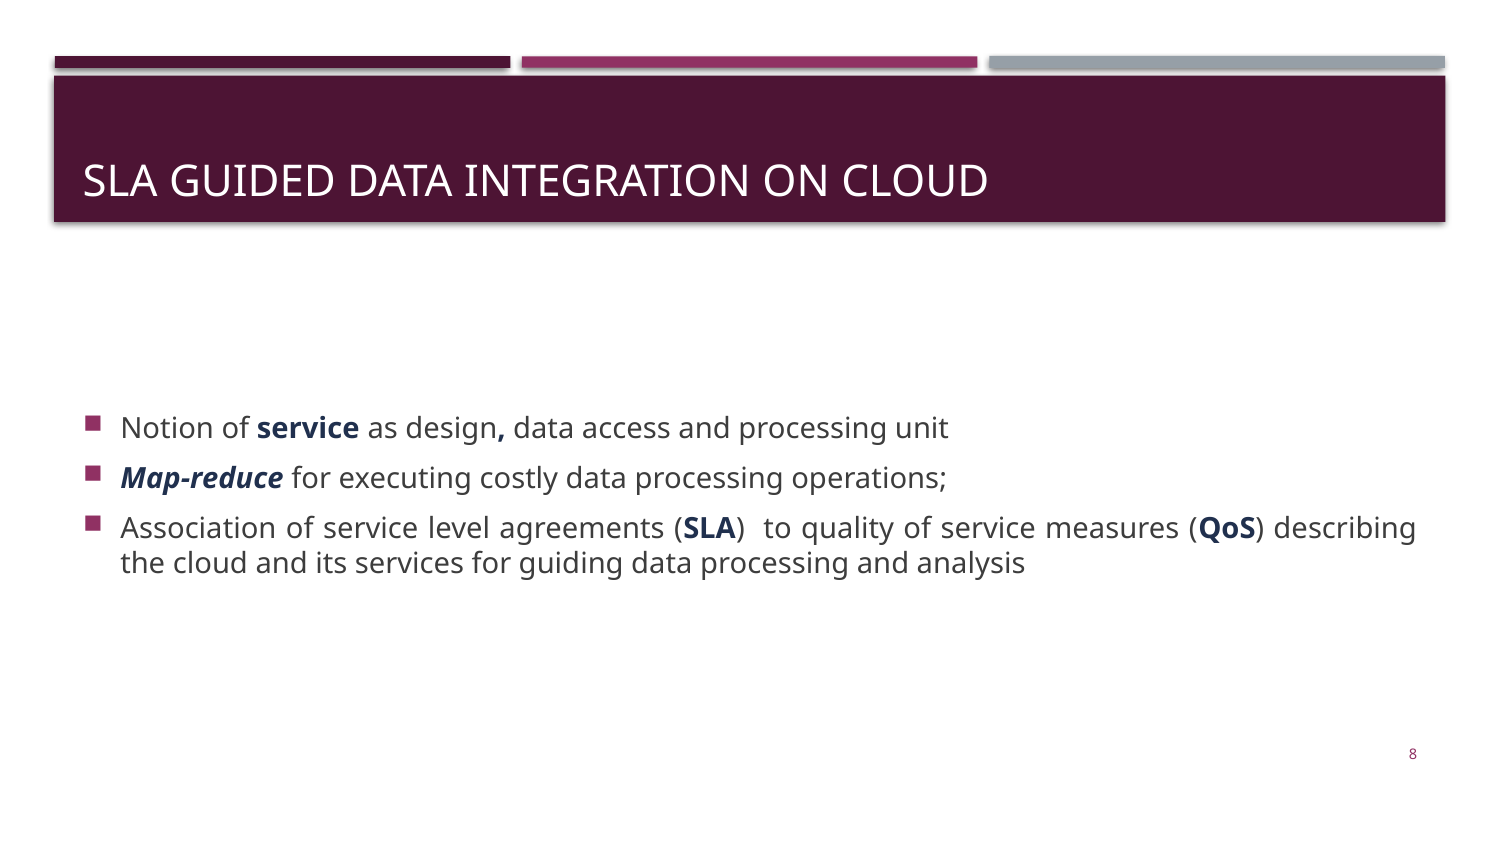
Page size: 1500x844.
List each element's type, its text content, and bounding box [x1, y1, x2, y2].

slide_number 8 [1298, 732, 1429, 778]
list Notion of service as design, data access and processing unit Map-reduce for executing costly data processing operations; Association of service level agreements (SLA) to quality of service measures (QoS) describing the cloud and its services for guiding data processing and analysis [71, 268, 1429, 721]
title SLA Guided data integration on cloud [71, 86, 1429, 212]
